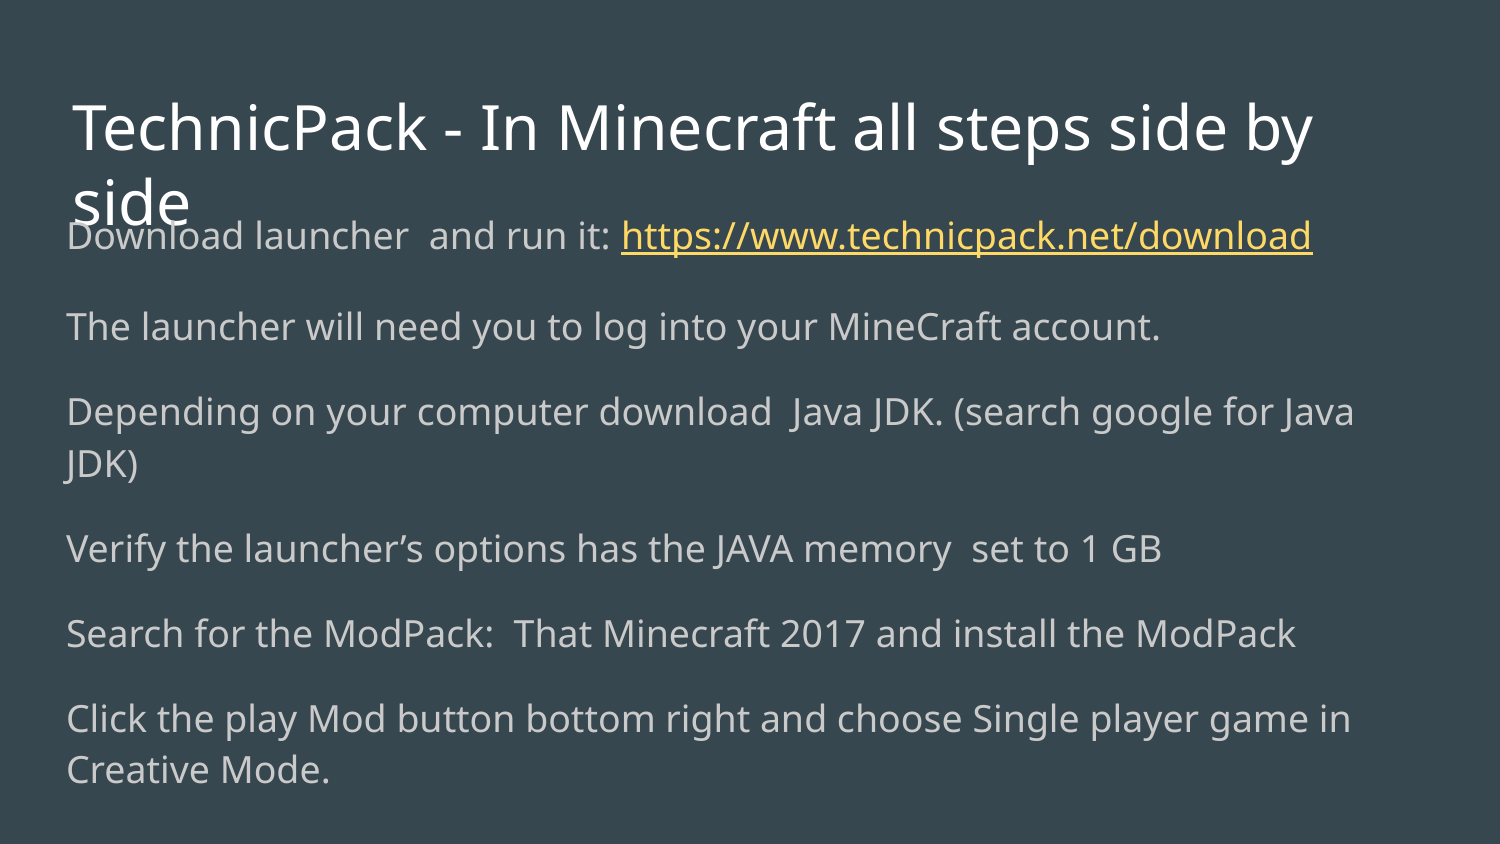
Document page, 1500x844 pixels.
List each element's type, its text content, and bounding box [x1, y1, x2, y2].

title TechnicPack - In Minecraft all steps side by side [56, 72, 1455, 167]
list Download launcher and run it: https://www.technicpack.net/download The launcher will need you to log into your MineCraft account. Depending on your computer download Java JDK. (search google for Java JDK) Verify the launcher’s options has the JAVA memory set to 1 GB Search for the ModPack: That Minecraft 2017 and install the ModPack Click the play Mod button bottom right and choose Single player game in Creative Mode. [51, 189, 1449, 750]
